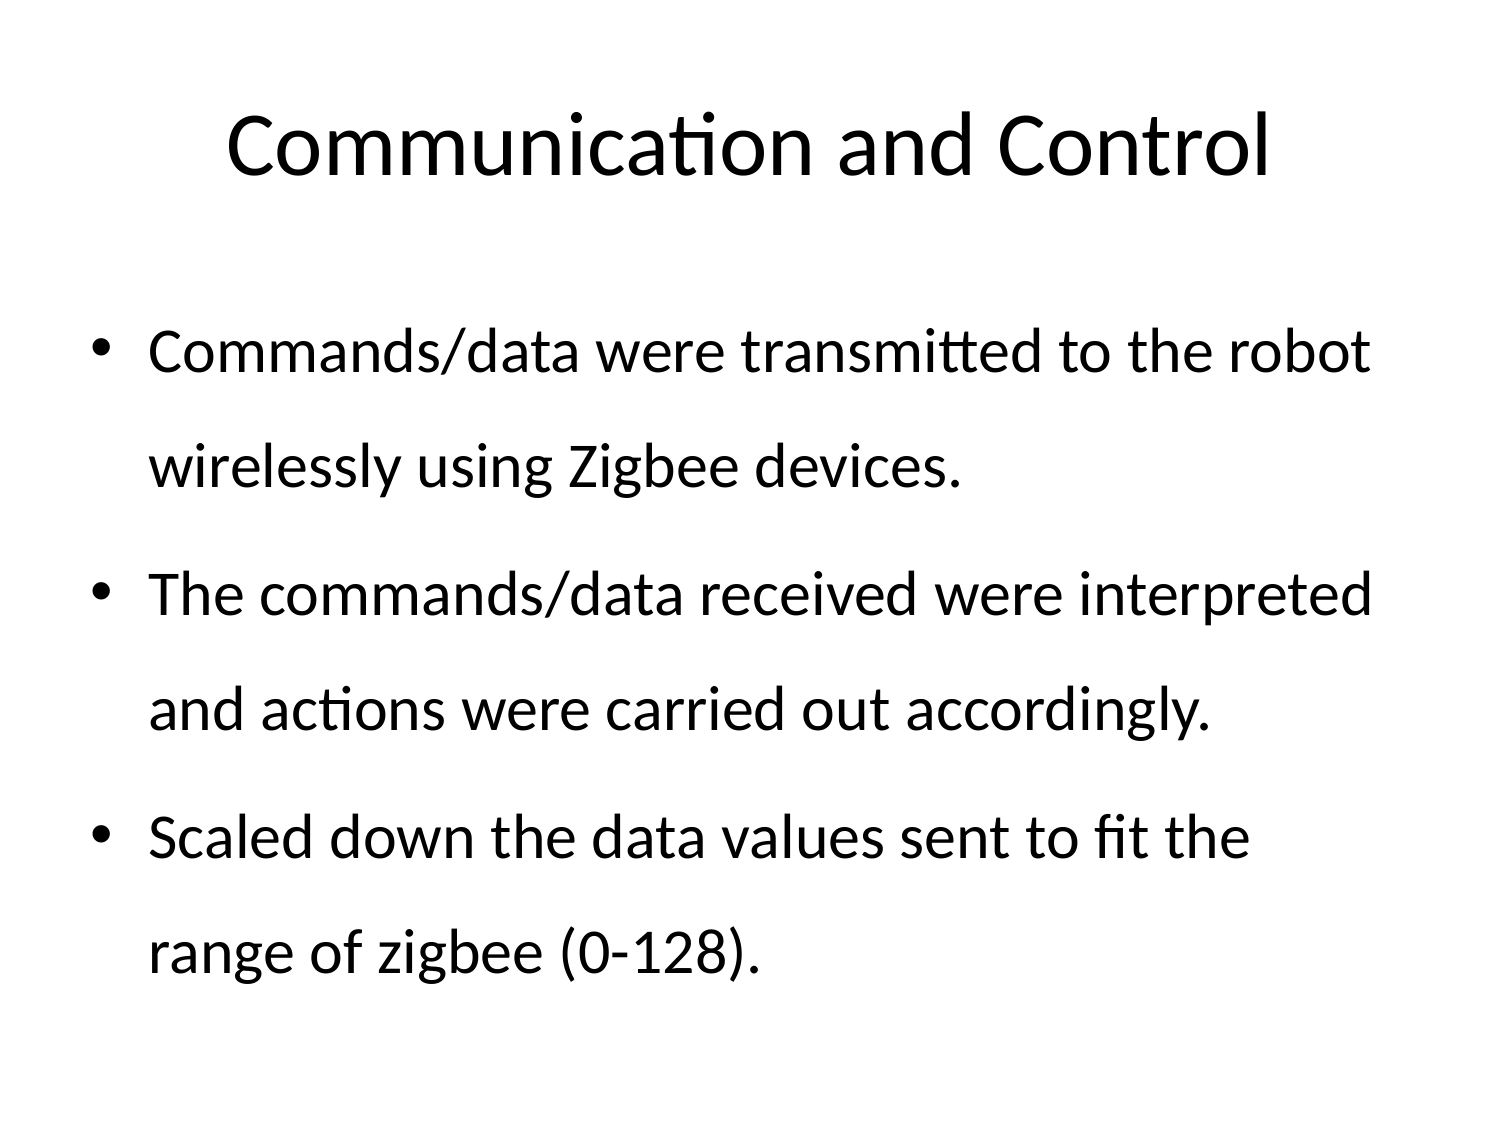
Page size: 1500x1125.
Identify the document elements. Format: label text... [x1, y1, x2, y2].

list Commands/data were transmitted to the robot wirelessly using Zigbee devices. The commands/data received were interpreted and actions were carried out accordingly. Scaled down the data values sent to fit the range of zigbee (0-128). [75, 262, 1425, 1005]
title Communication and Control [75, 45, 1425, 233]
